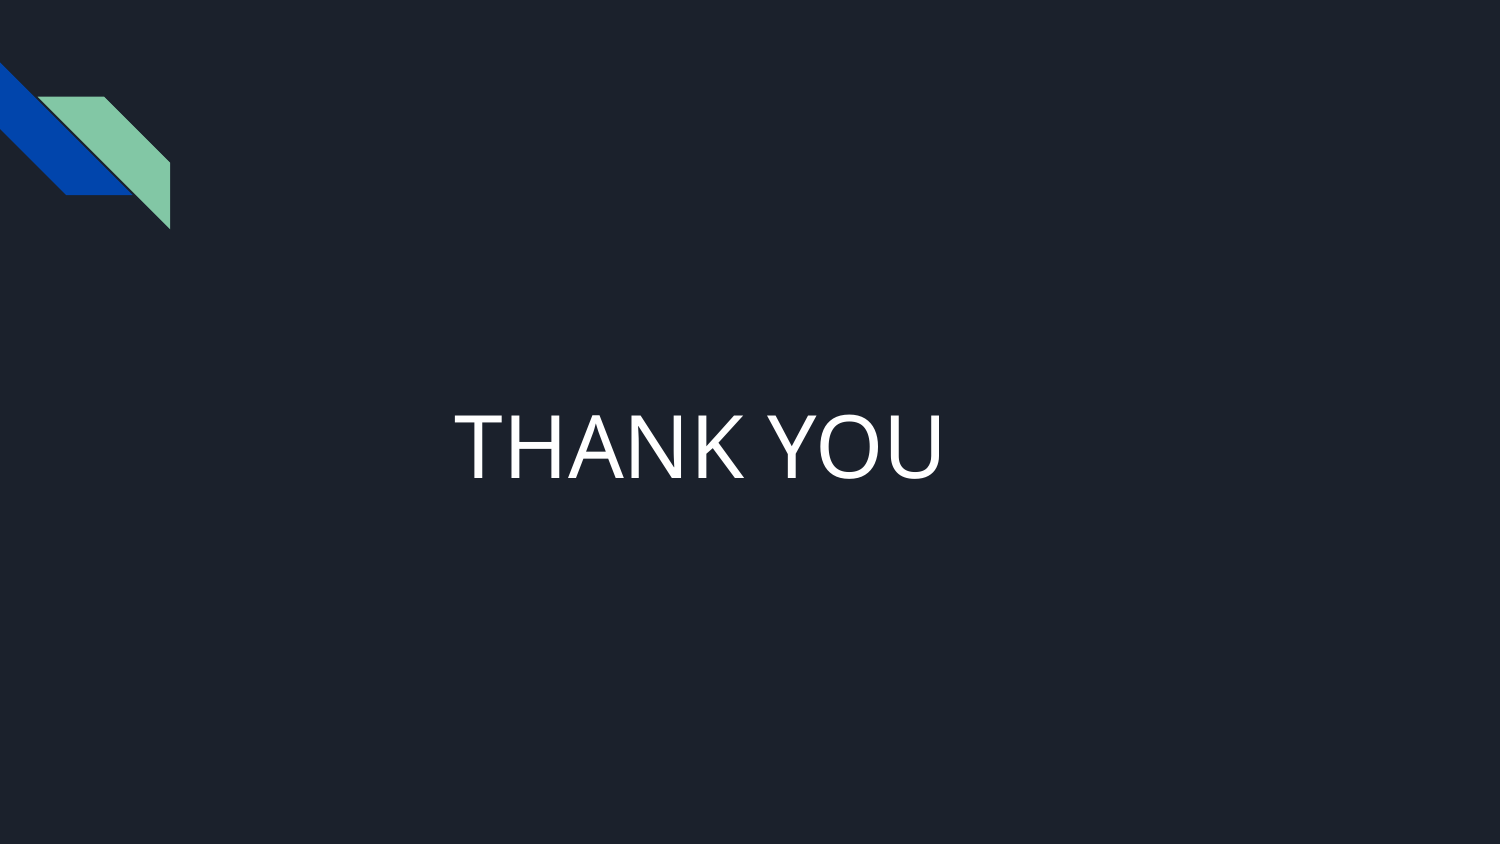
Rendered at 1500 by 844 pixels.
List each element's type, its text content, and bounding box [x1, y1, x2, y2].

title THANK YOU [439, 376, 1091, 468]
